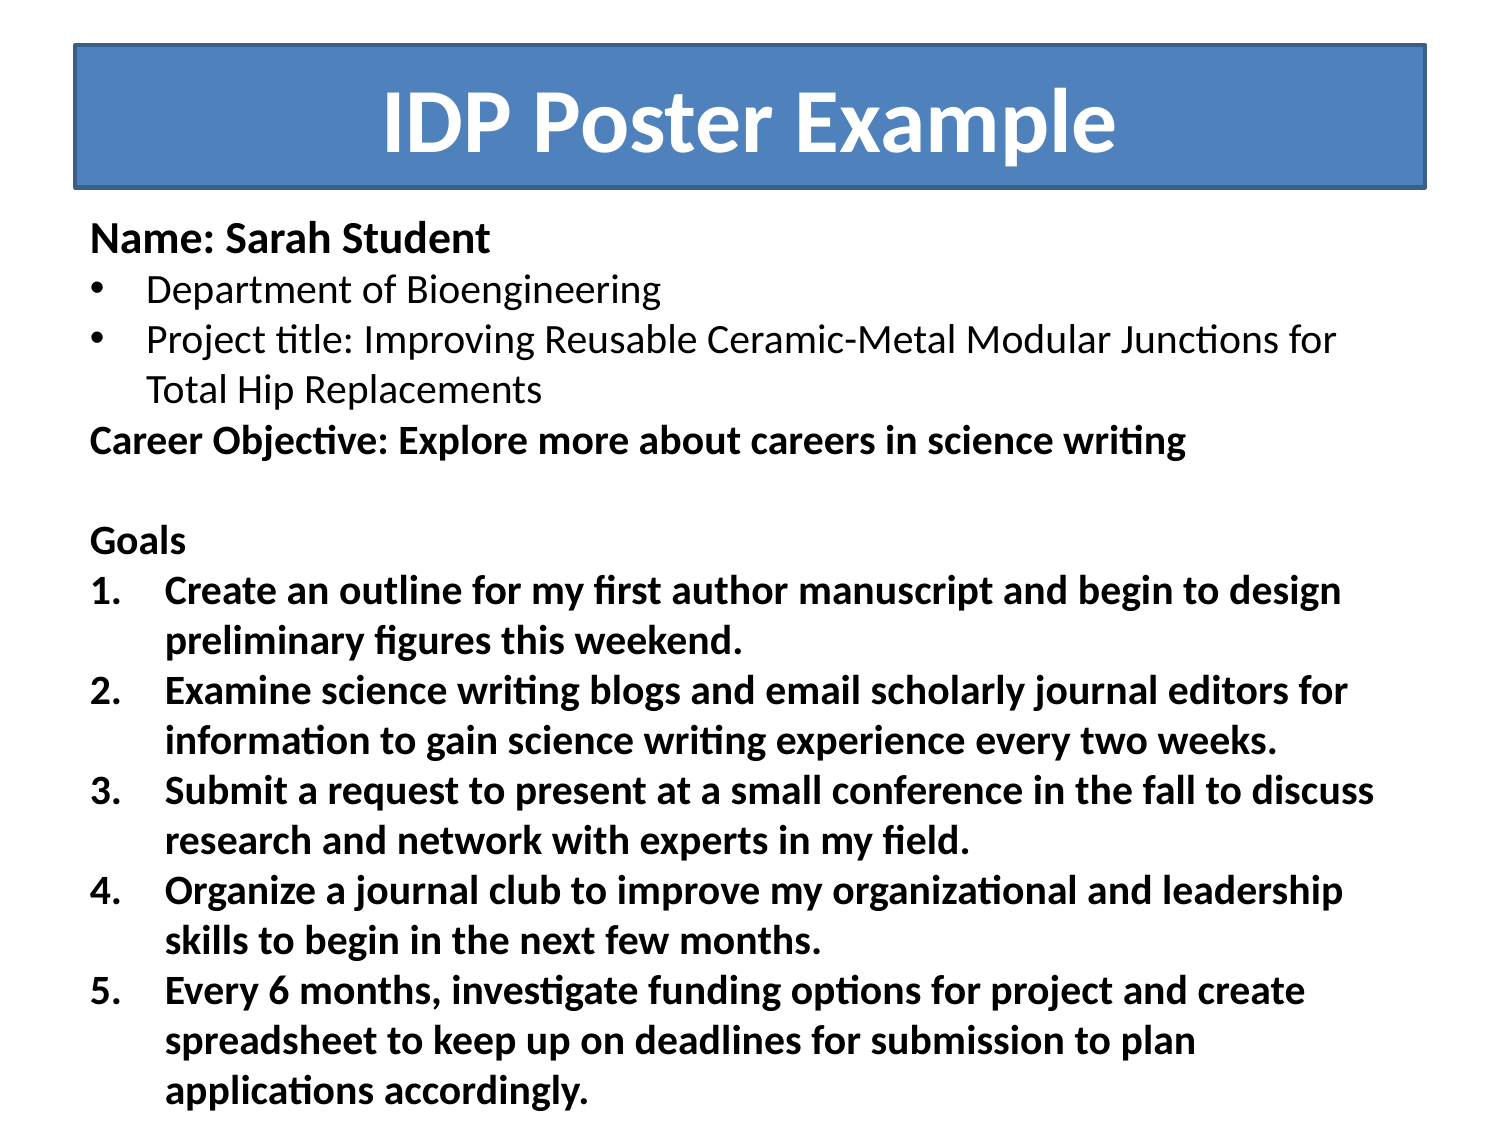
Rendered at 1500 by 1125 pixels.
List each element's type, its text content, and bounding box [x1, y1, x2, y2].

text_box Name: Sarah Student Department of Bioengineering Project title: Improving Reusable Ceramic-Metal Modular Junctions for Total Hip Replacements Career Objective: Explore more about careers in science writing Goals Create an outline for my first author manuscript and begin to design preliminary figures this weekend. Examine science writing blogs and email scholarly journal editors for information to gain science writing experience every two weeks. Submit a request to present at a small conference in the fall to discuss research and network with experts in my field. Organize a journal club to improve my organizational and leadership skills to begin in the next few months. Every 6 months, investigate funding options for project and create spreadsheet to keep up on deadlines for submission to plan applications accordingly. [74, 199, 1425, 1120]
title IDP Poster Example [73, 43, 1427, 190]
